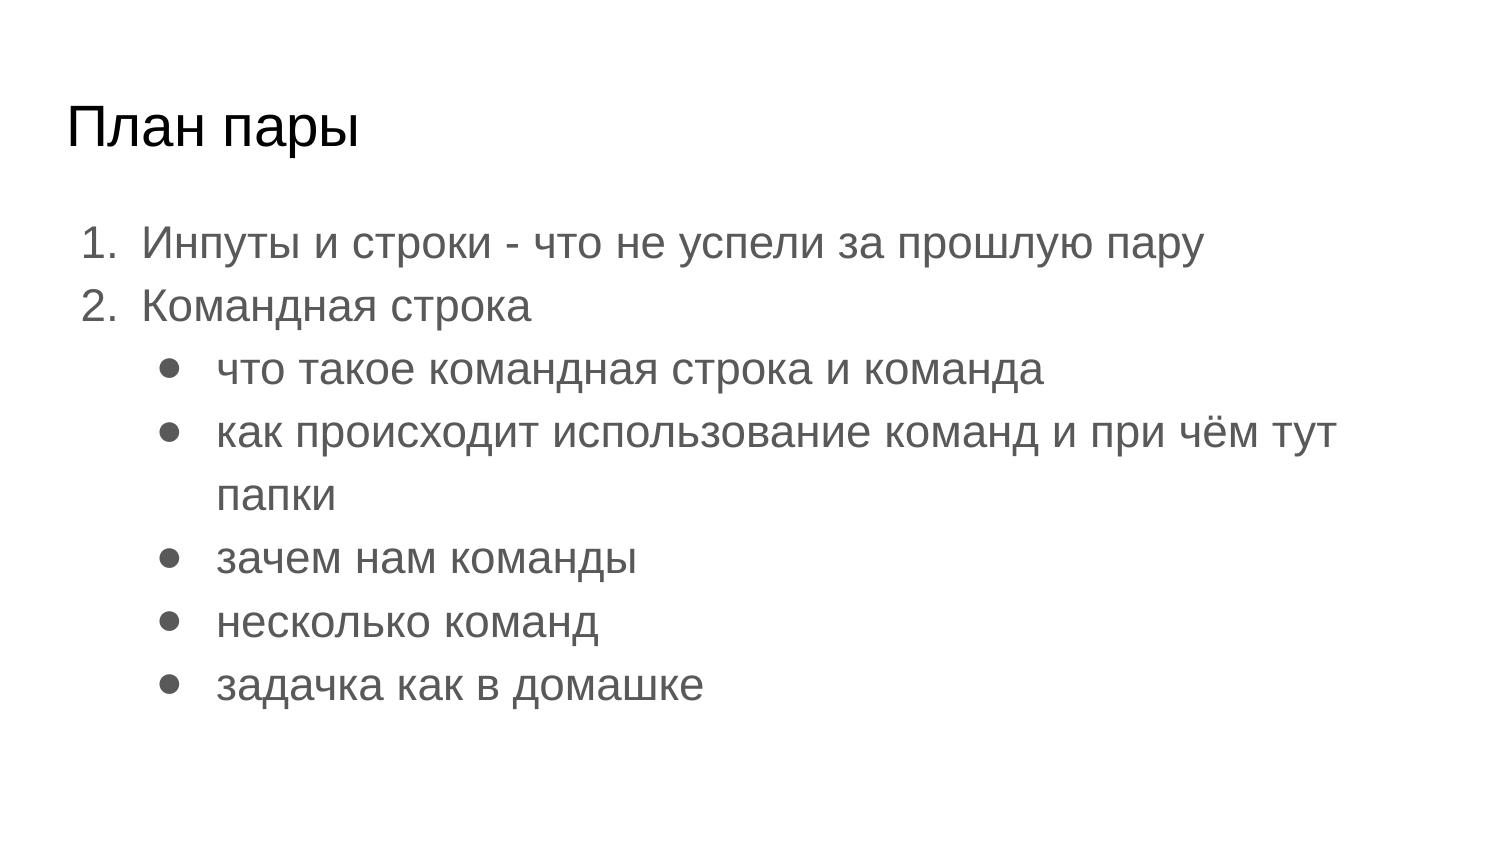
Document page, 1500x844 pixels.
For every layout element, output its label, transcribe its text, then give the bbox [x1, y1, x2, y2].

title План пары [51, 72, 1449, 167]
list Инпуты и строки - что не успели за прошлую пару Командная строка что такое командная строка и команда как происходит использование команд и при чём тут папки зачем нам команды несколько команд задачка как в домашке [51, 189, 1449, 750]
